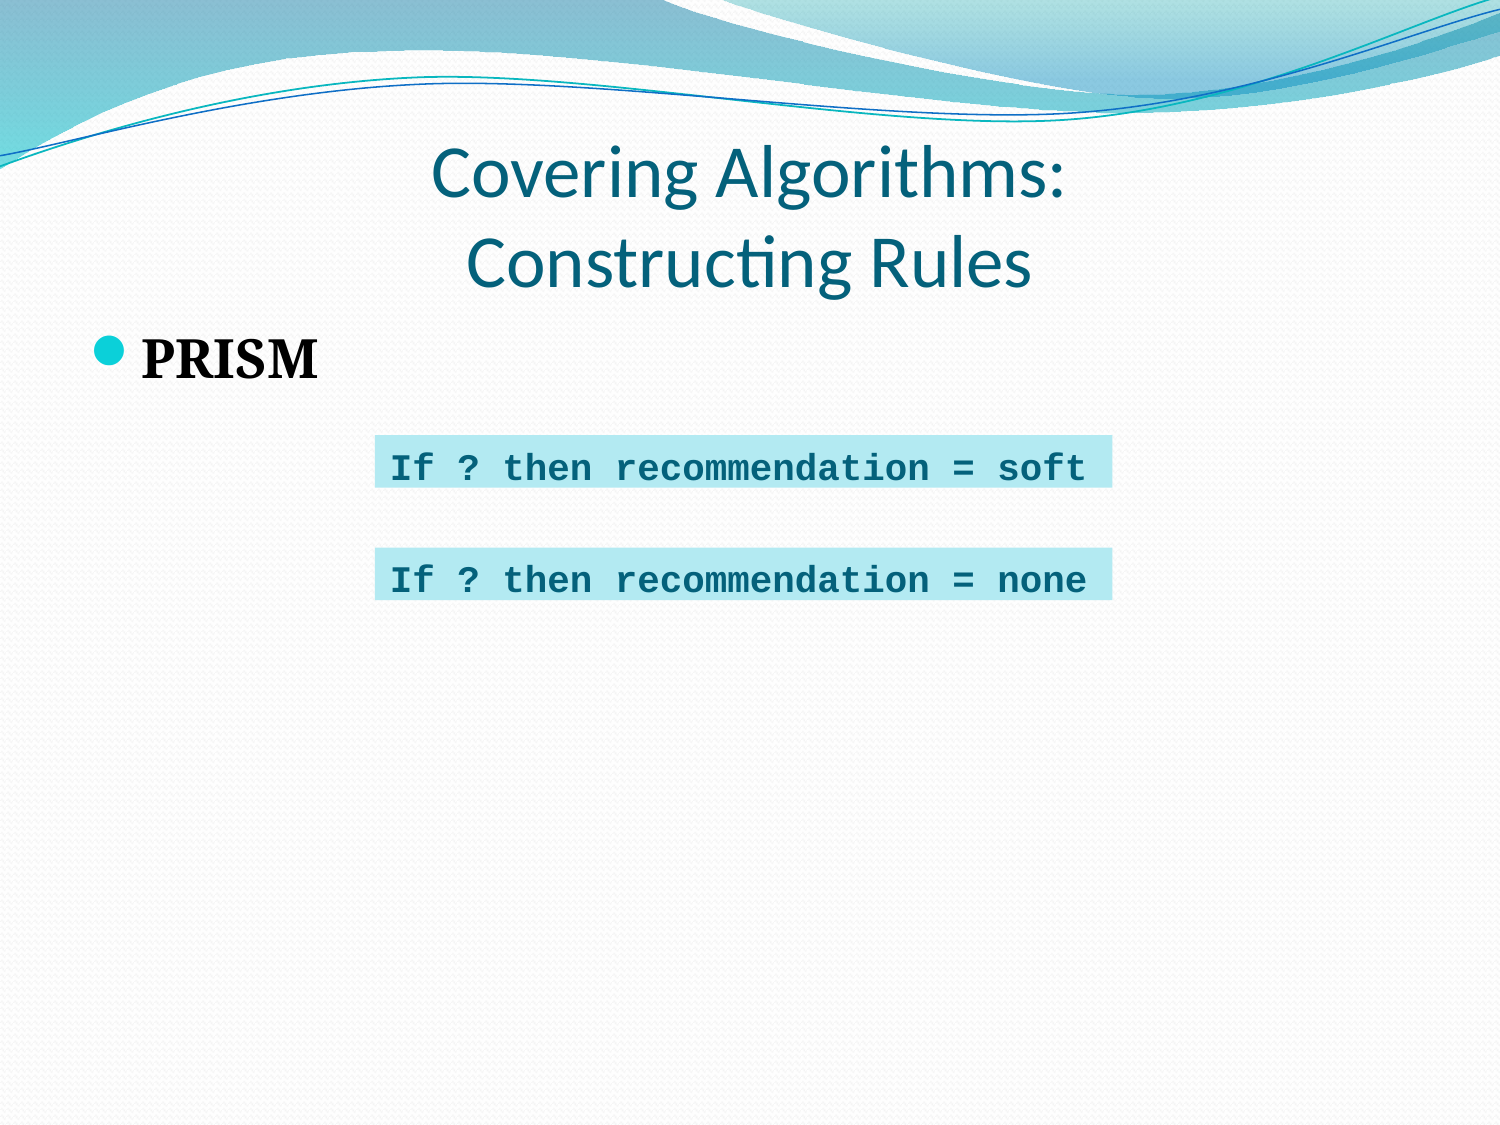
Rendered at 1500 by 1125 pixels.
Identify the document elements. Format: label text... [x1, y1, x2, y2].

text_box If ? then recommendation = soft [374, 435, 1113, 488]
text_box If ? then recommendation = none [374, 547, 1113, 601]
title Covering Algorithms: Constructing Rules [0, 115, 1500, 303]
list PRISM [75, 317, 1500, 1125]
